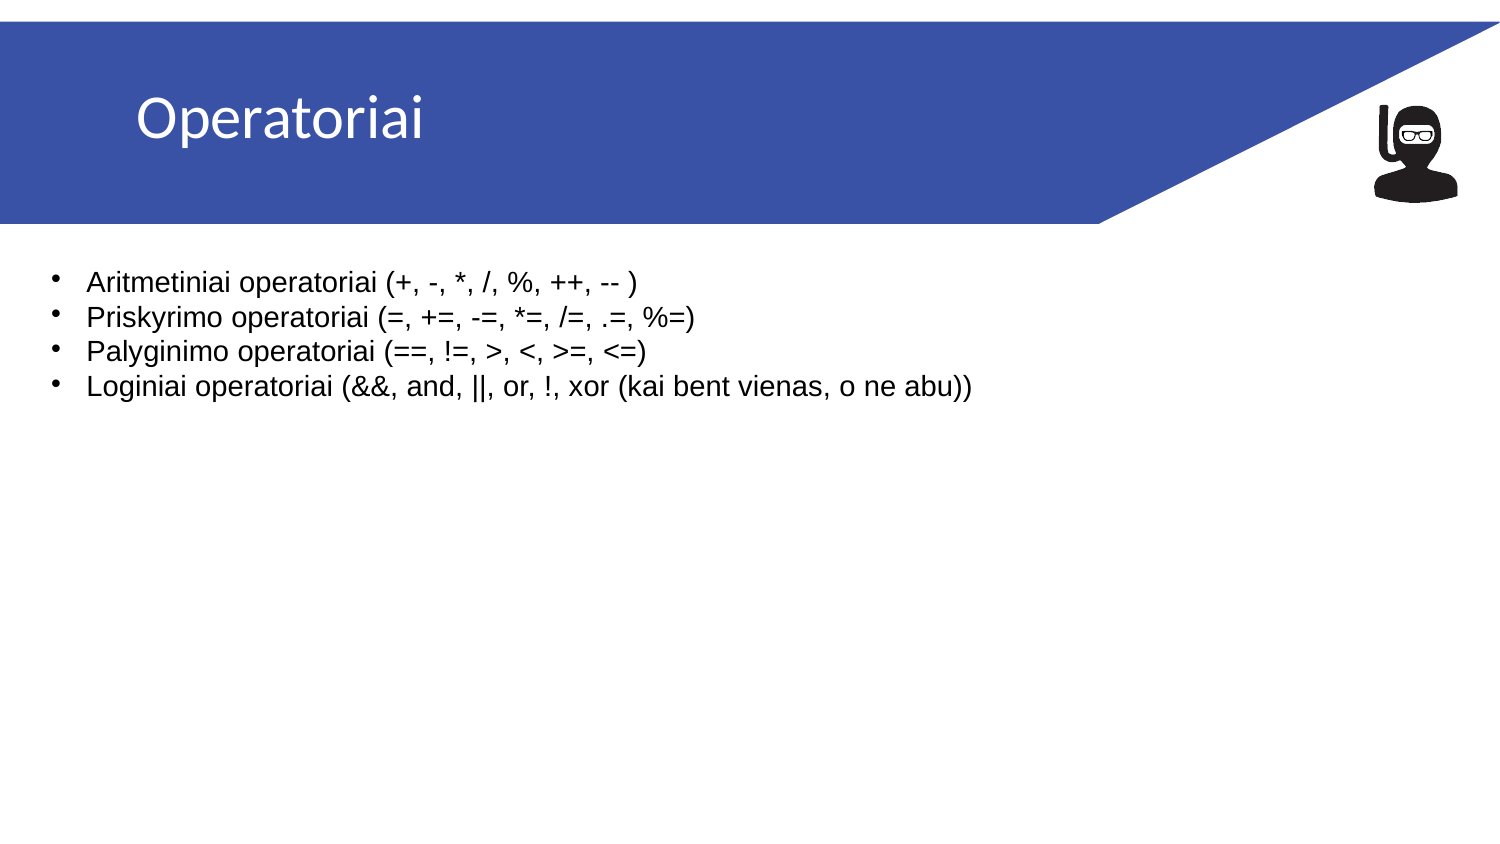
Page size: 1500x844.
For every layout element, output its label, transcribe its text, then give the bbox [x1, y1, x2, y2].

text_box [1096, 113, 1500, 227]
text_box Operatoriai [122, 72, 1325, 167]
picture [1326, 72, 1500, 211]
text_box [1406, 24, 1500, 72]
text_box Aritmetiniai operatoriai (+, -, *, /, %, ++, -- ) Priskyrimo operatoriai (=, +=, -=, *=, /=, .=, %=) Palyginimo operatoriai (==, !=, >, <, >=, <=) Loginiai operatoriai (&&, and, ||, or, !, xor (kai bent vienas, o ne abu)) [36, 247, 1389, 789]
